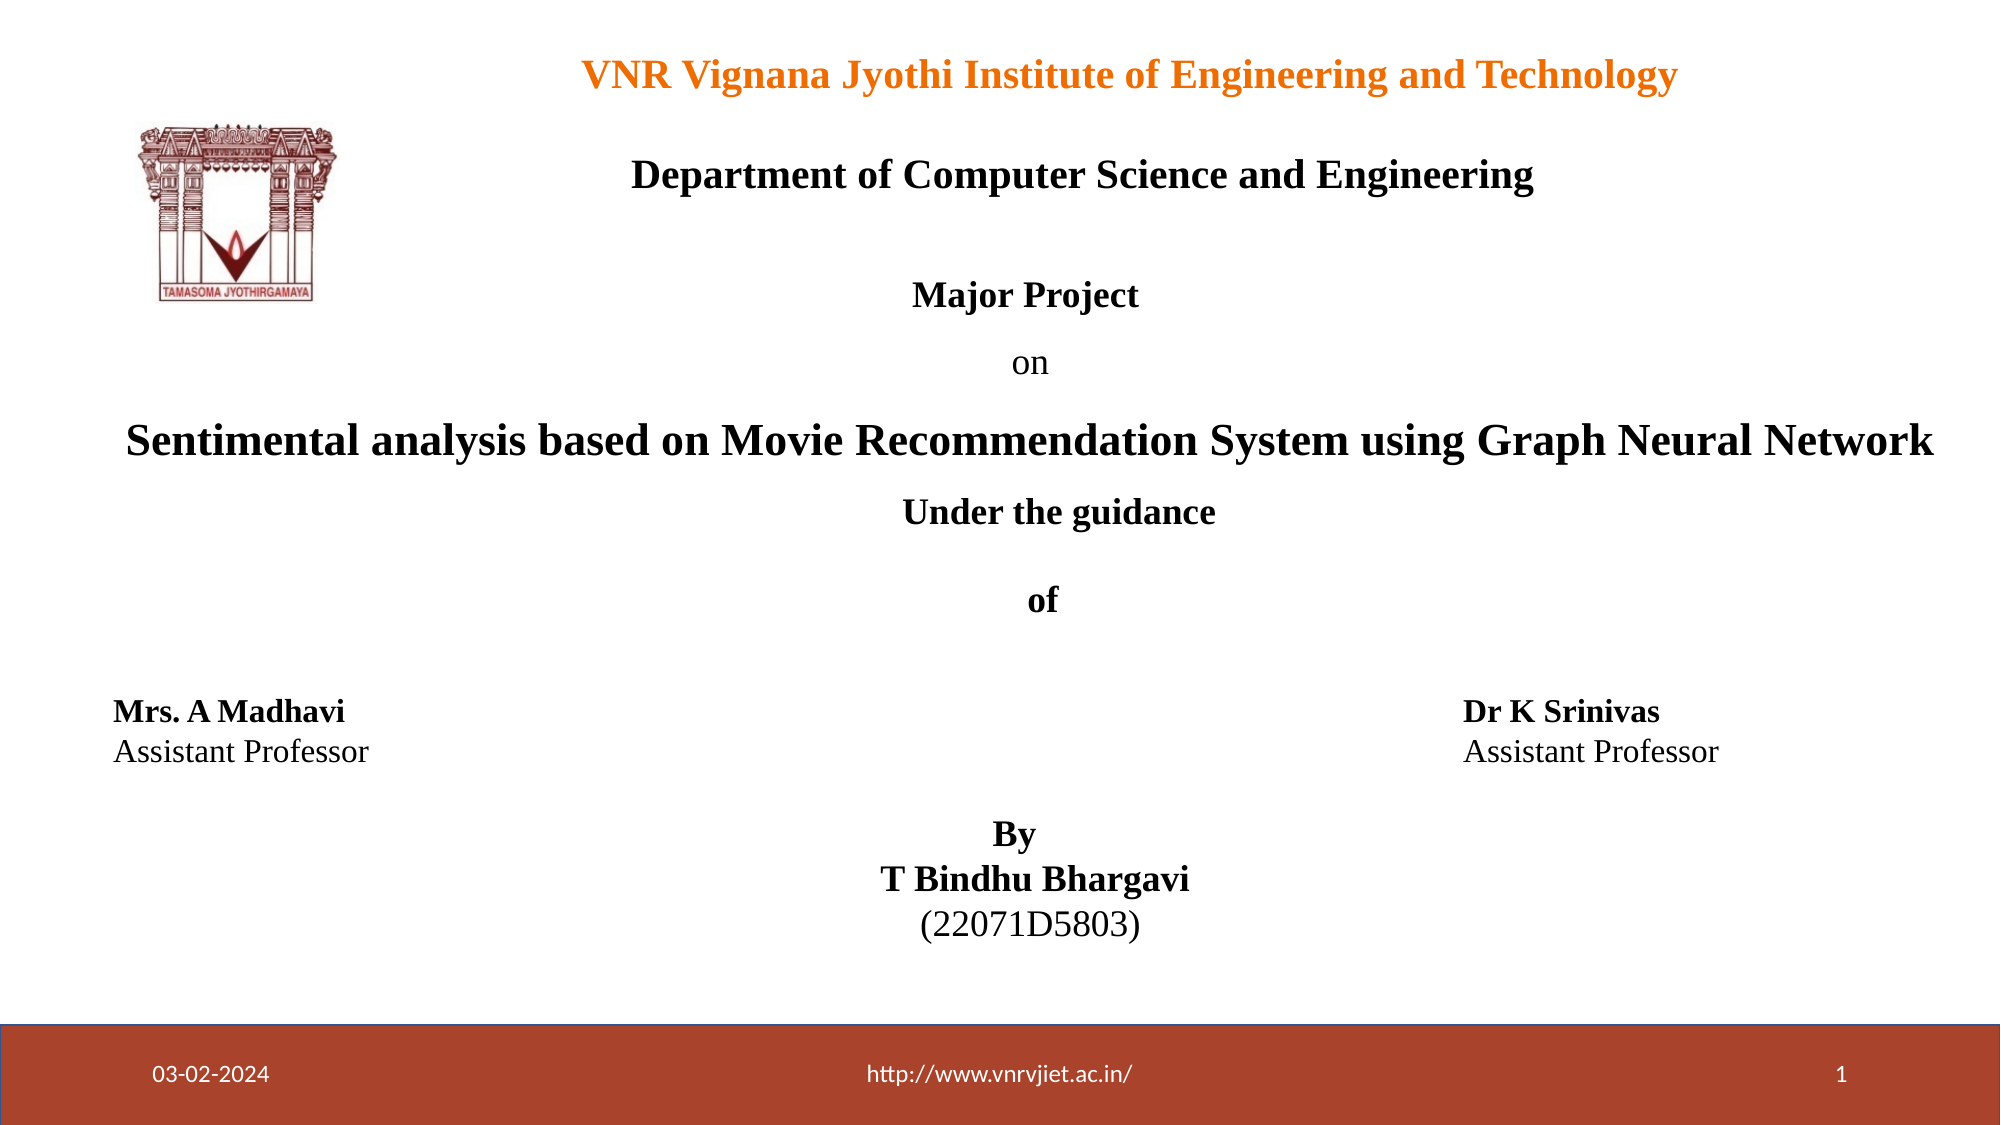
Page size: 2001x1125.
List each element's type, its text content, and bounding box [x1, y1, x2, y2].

text_box VNR Vignana Jyothi Institute of Engineering and Technology Department of Computer Science and Engineering Major Project on Sentimental analysis based on Movie Recommendation System using Graph Neural Network Under the guidance of Mrs. A Madhavi Dr K Srinivas Assistant Professor Assistant Professor By T Bindhu Bhargavi (22071D5803) [98, 39, 1963, 997]
slide_number 1 [1412, 1042, 1863, 1103]
footer http://www.vnrvjiet.ac.in/ [662, 1042, 1338, 1103]
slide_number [137, 1042, 588, 1103]
picture [135, 121, 340, 304]
text_box [0, 1024, 2000, 1125]
